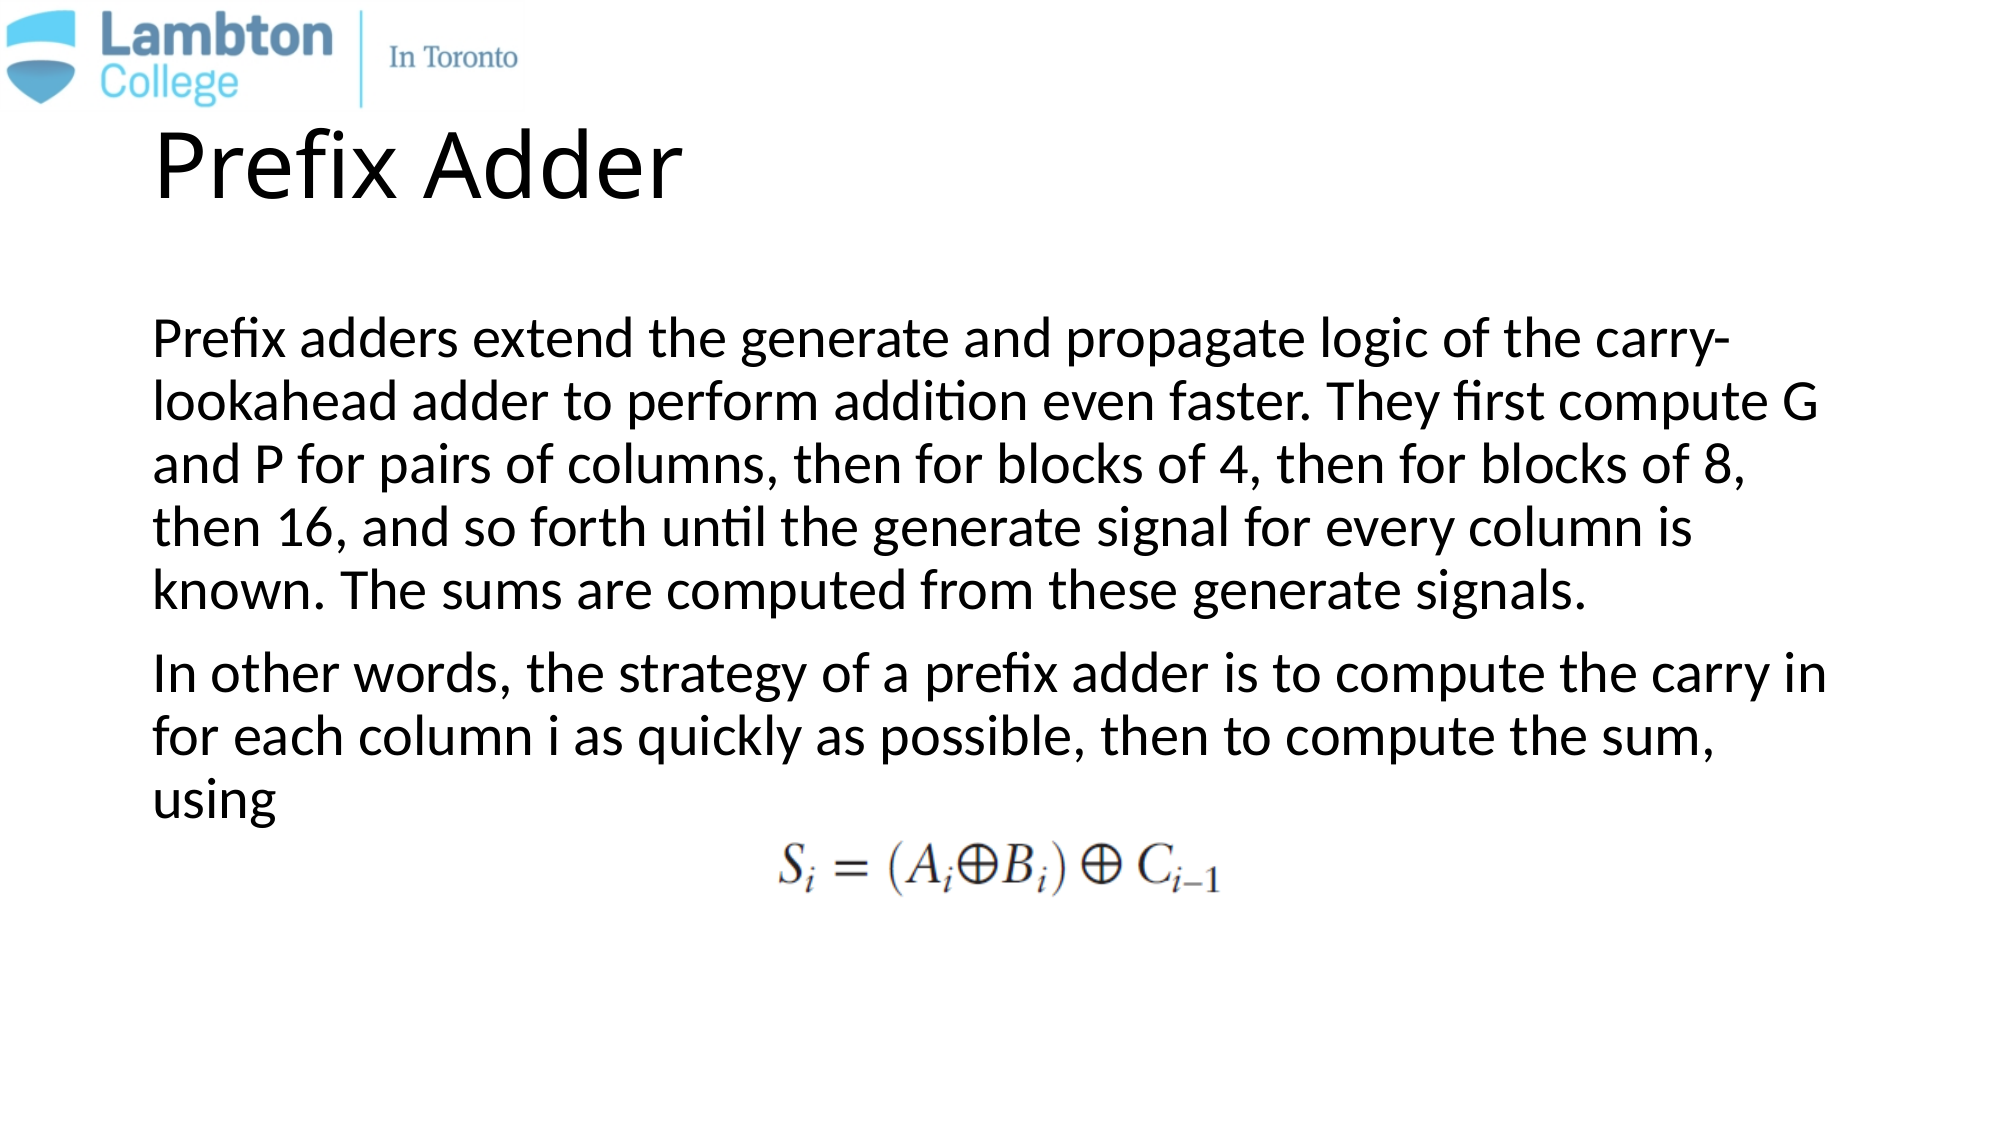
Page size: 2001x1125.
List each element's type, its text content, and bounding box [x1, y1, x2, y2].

title Prefix Adder [137, 59, 1863, 278]
picture [775, 833, 1225, 902]
